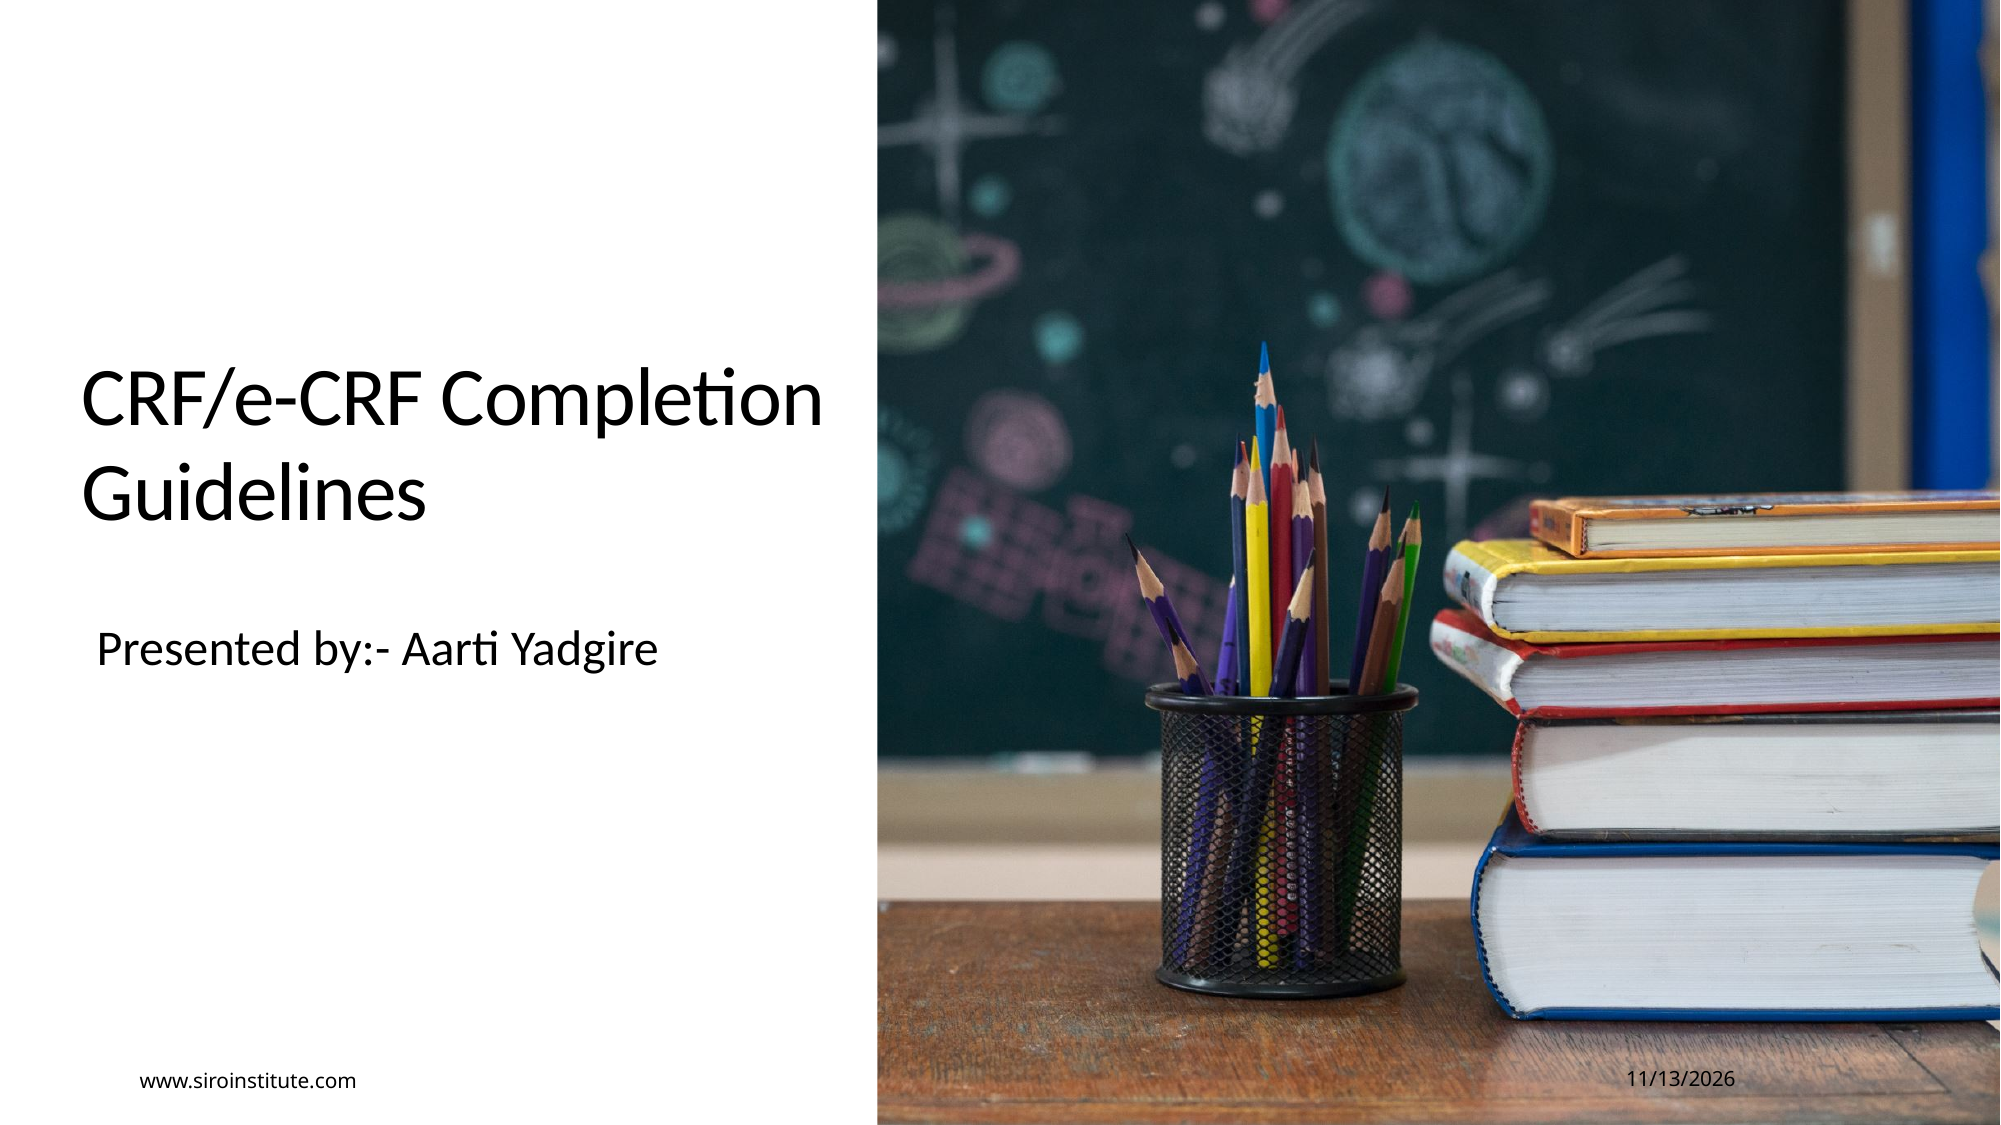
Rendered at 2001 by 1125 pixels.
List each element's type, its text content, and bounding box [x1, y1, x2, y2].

picture [877, 0, 2000, 1125]
footer www.siroinstitute.com [124, 1050, 877, 1110]
title CRF/e-CRF Completion Guidelines [66, 241, 877, 648]
subtitle Presented by:- Aarti Yadgire [81, 604, 755, 838]
text_box [0, 0, 877, 1125]
